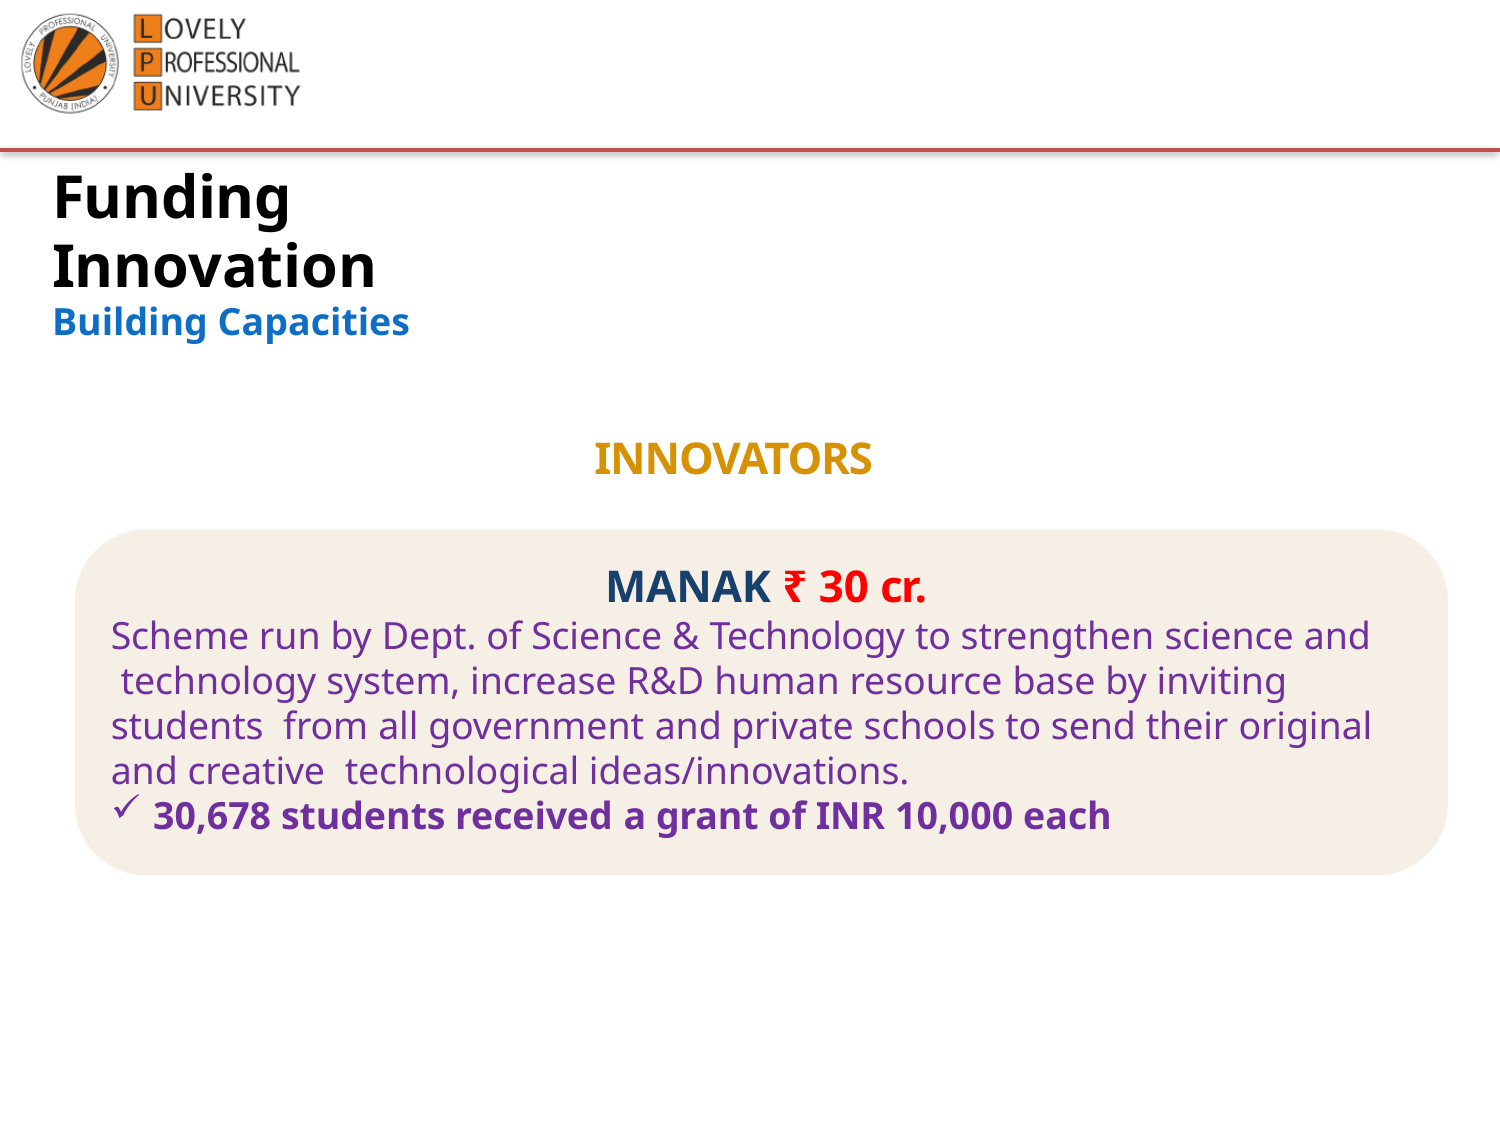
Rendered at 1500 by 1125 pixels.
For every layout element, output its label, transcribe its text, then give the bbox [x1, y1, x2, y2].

text_box INNOVATORS MANAK ₹ 30 cr. Scheme run by Dept. of Science & Technology to strengthen science and technology system, increase R&D human resource base by inviting students from all government and private schools to send their original and creative technological ideas/innovations. 30,678 students received a grant of INR 10,000 each [108, 428, 1379, 837]
title Funding Innovation Building Capacities [50, 158, 586, 349]
text_box [74, 529, 1448, 876]
picture [11, 0, 305, 122]
